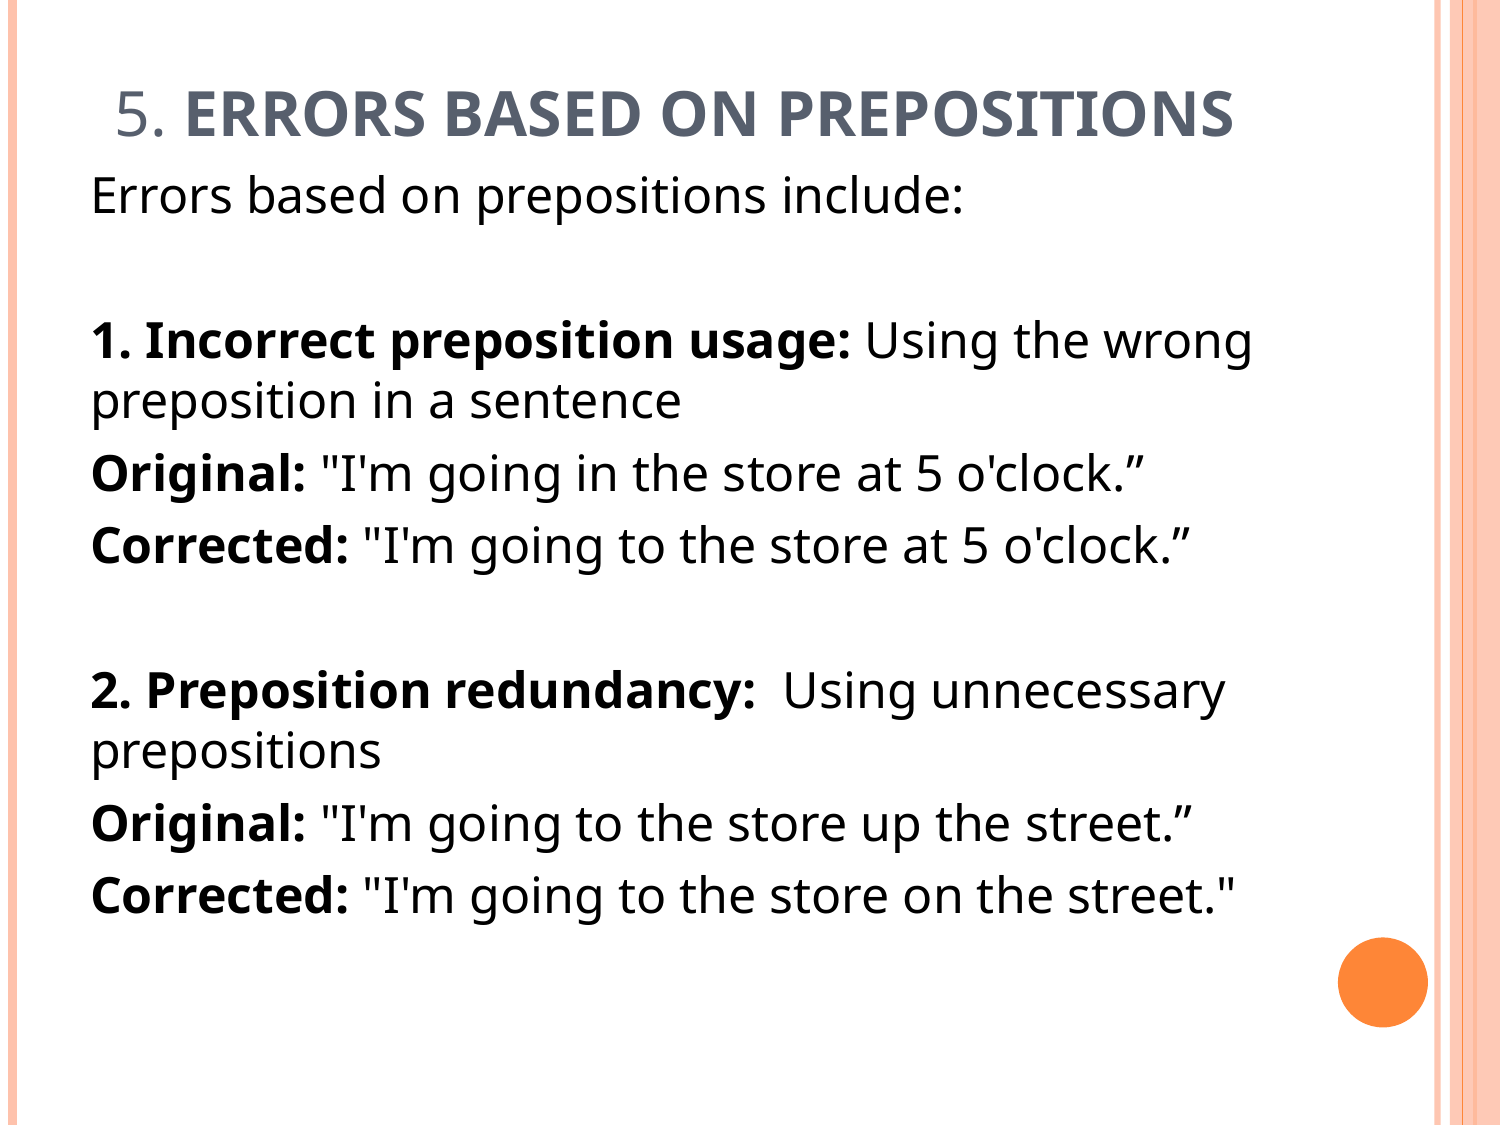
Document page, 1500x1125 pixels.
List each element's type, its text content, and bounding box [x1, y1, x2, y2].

title 5. Errors based on Prepositions [99, 61, 1325, 157]
list Errors based on prepositions include: 1. Incorrect preposition usage: Using the wrong preposition in a sentence Original: "I'm going in the store at 5 o'clock.” Corrected: "I'm going to the store at 5 o'clock.” 2. Preposition redundancy: Using unnecessary prepositions Original: "I'm going to the store up the street.” Corrected: "I'm going to the store on the street." [75, 156, 1300, 1062]
